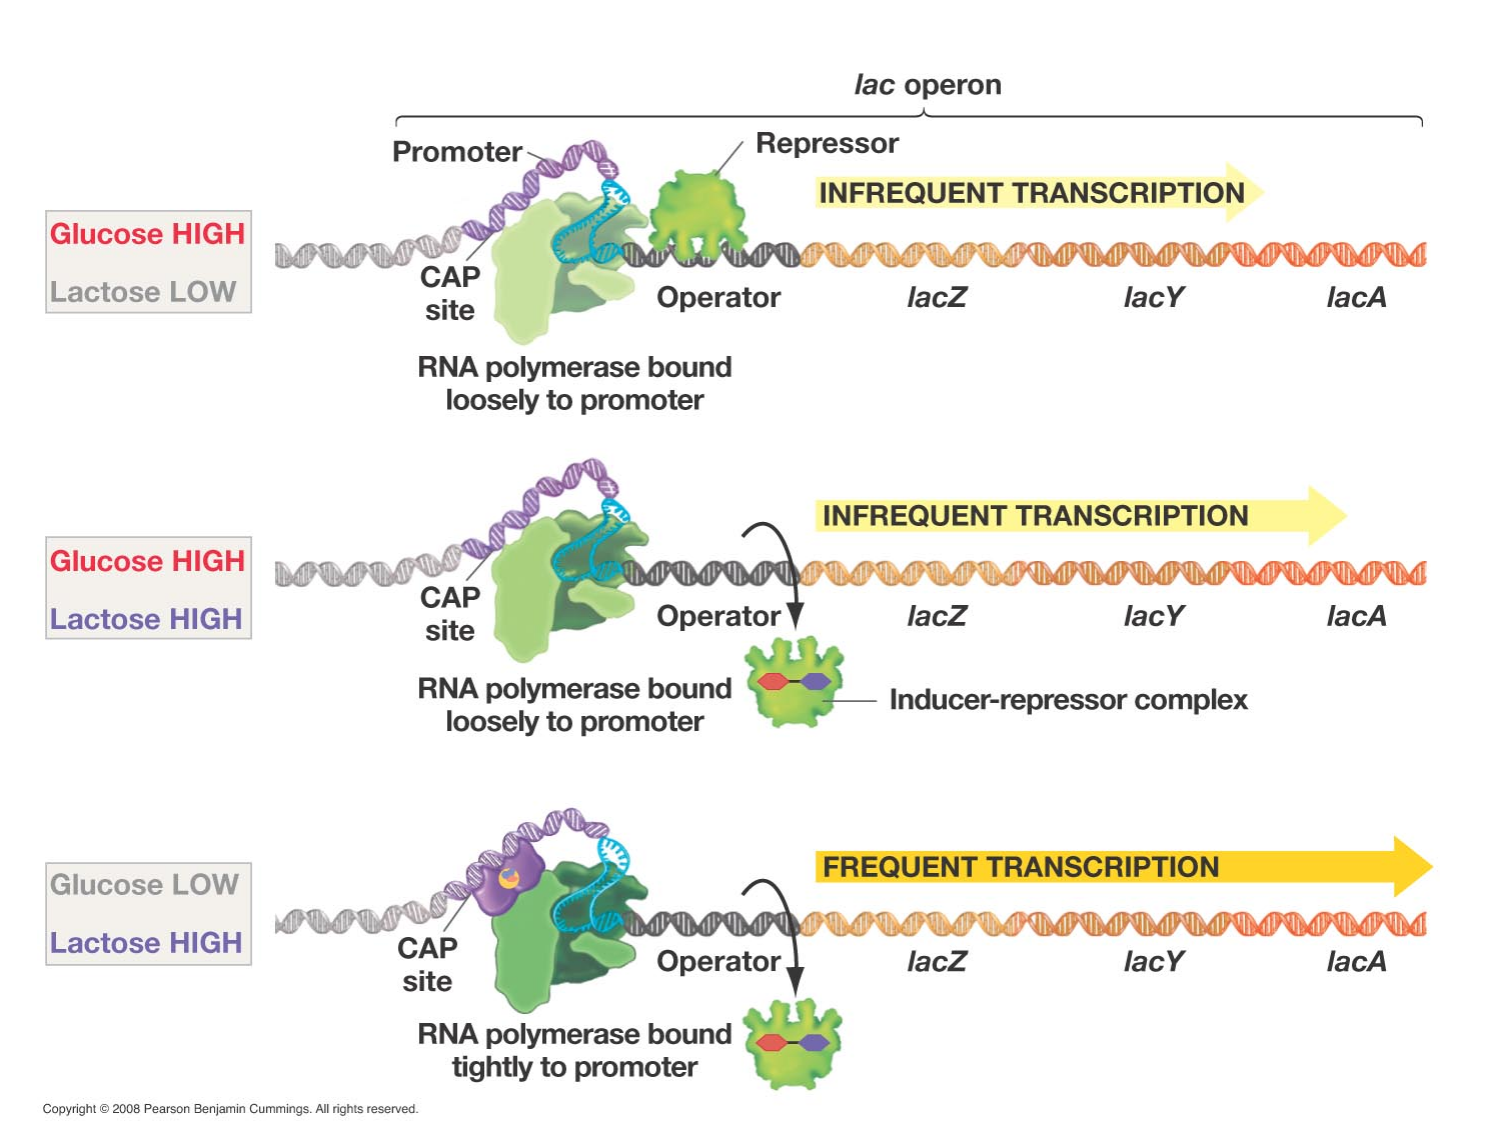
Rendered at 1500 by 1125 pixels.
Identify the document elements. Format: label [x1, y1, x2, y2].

picture [37, 64, 1440, 1125]
